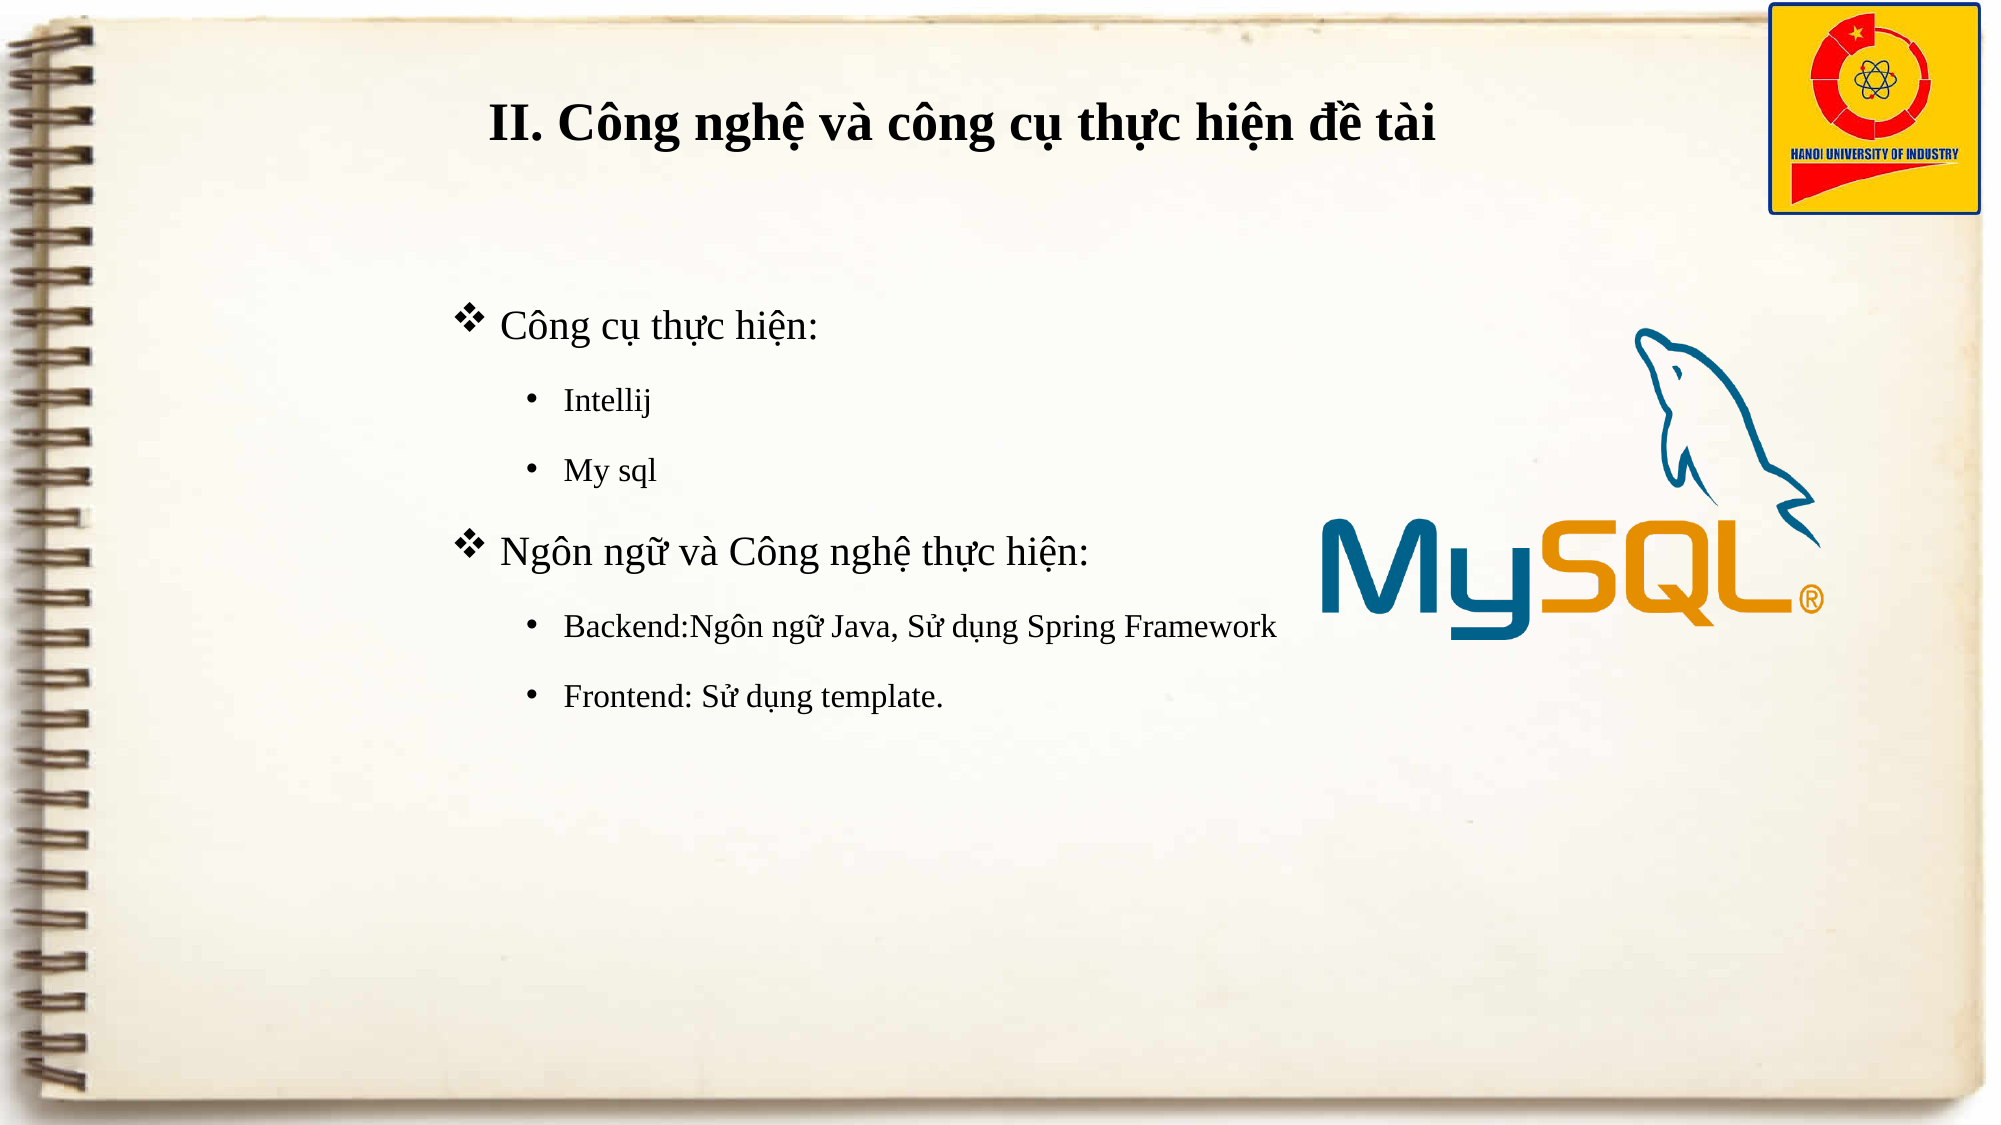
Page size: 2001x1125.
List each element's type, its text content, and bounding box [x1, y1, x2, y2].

text_box II. Công nghệ và công cụ thực hiện đề tài [426, 78, 1499, 159]
picture [0, 0, 2001, 1125]
list Công cụ thực hiện: Intellij My sql Ngôn ngữ và Công nghệ thực hiện: Backend:Ngôn ngữ Java, Sử dụng Spring Framework Frontend: Sử dụng template. [361, 265, 1890, 991]
